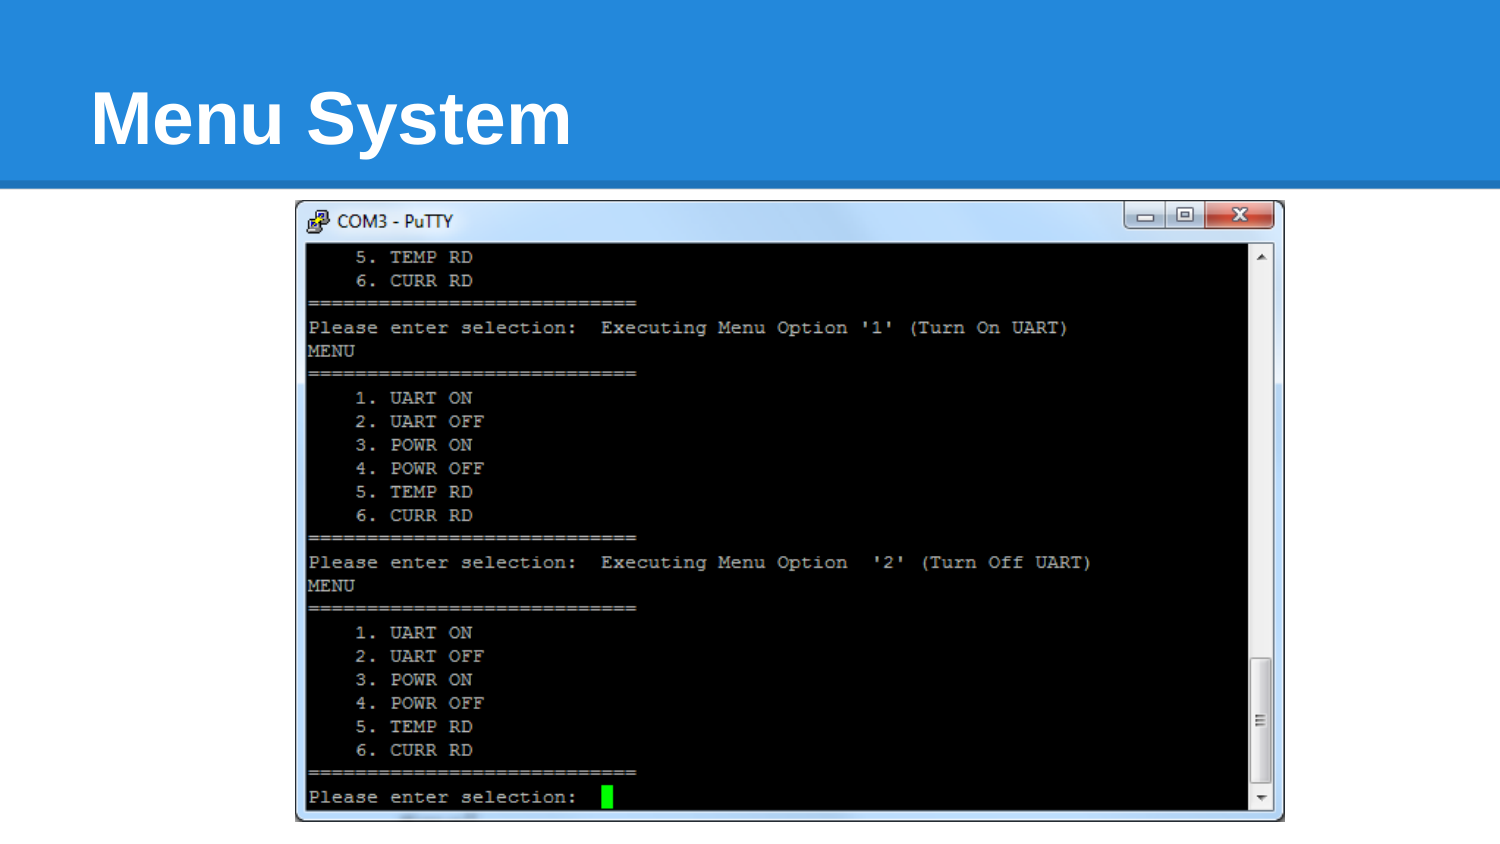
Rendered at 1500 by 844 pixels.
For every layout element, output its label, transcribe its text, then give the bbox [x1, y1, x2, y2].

title Menu System [75, 33, 1425, 175]
picture [294, 200, 1285, 823]
